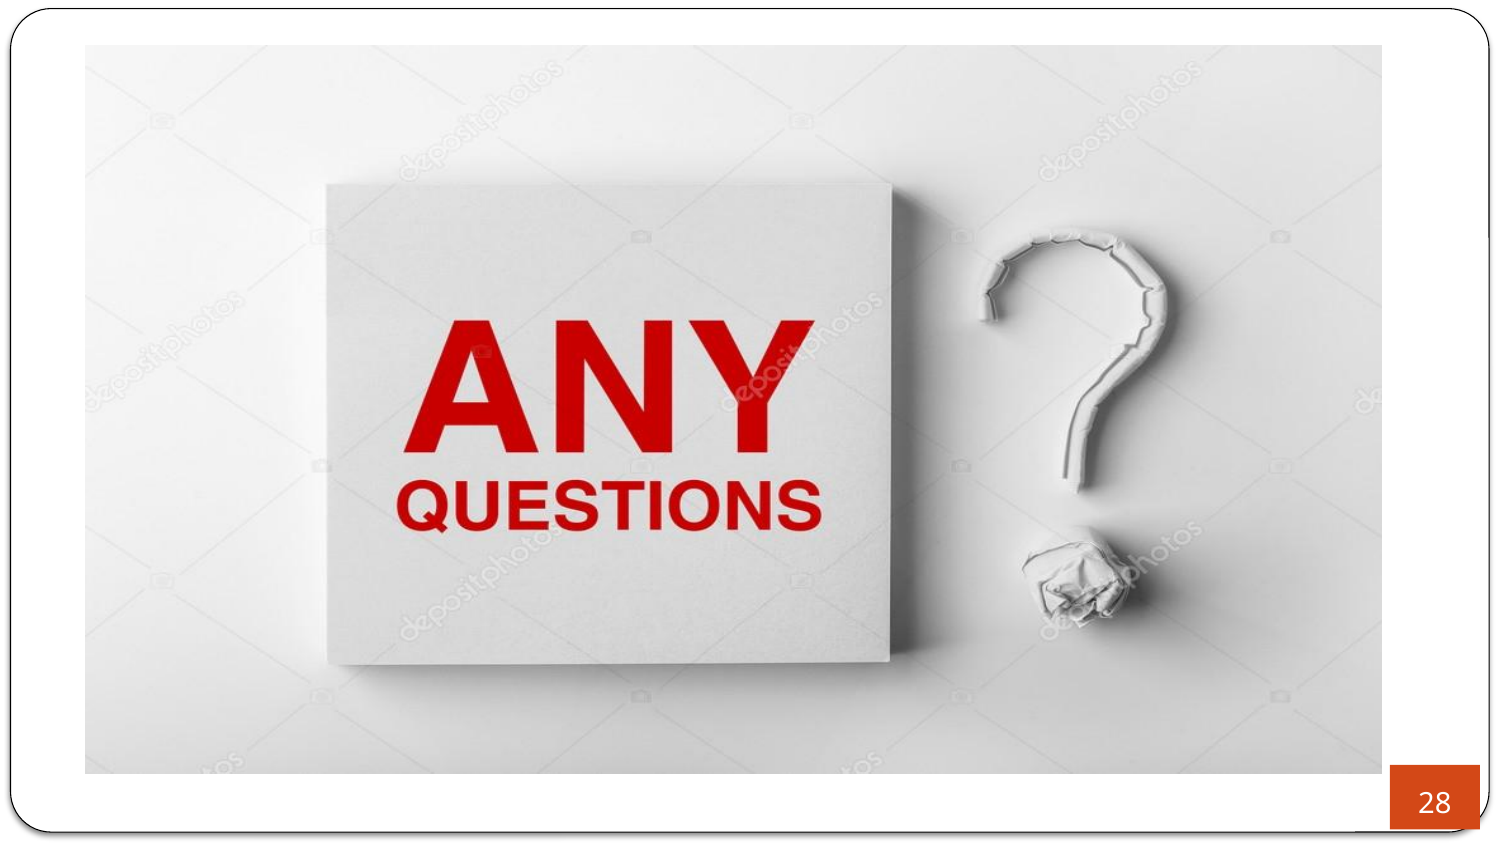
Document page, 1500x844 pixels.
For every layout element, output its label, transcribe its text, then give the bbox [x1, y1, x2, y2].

slide_number 28 [1389, 764, 1480, 830]
picture [85, 44, 1382, 775]
